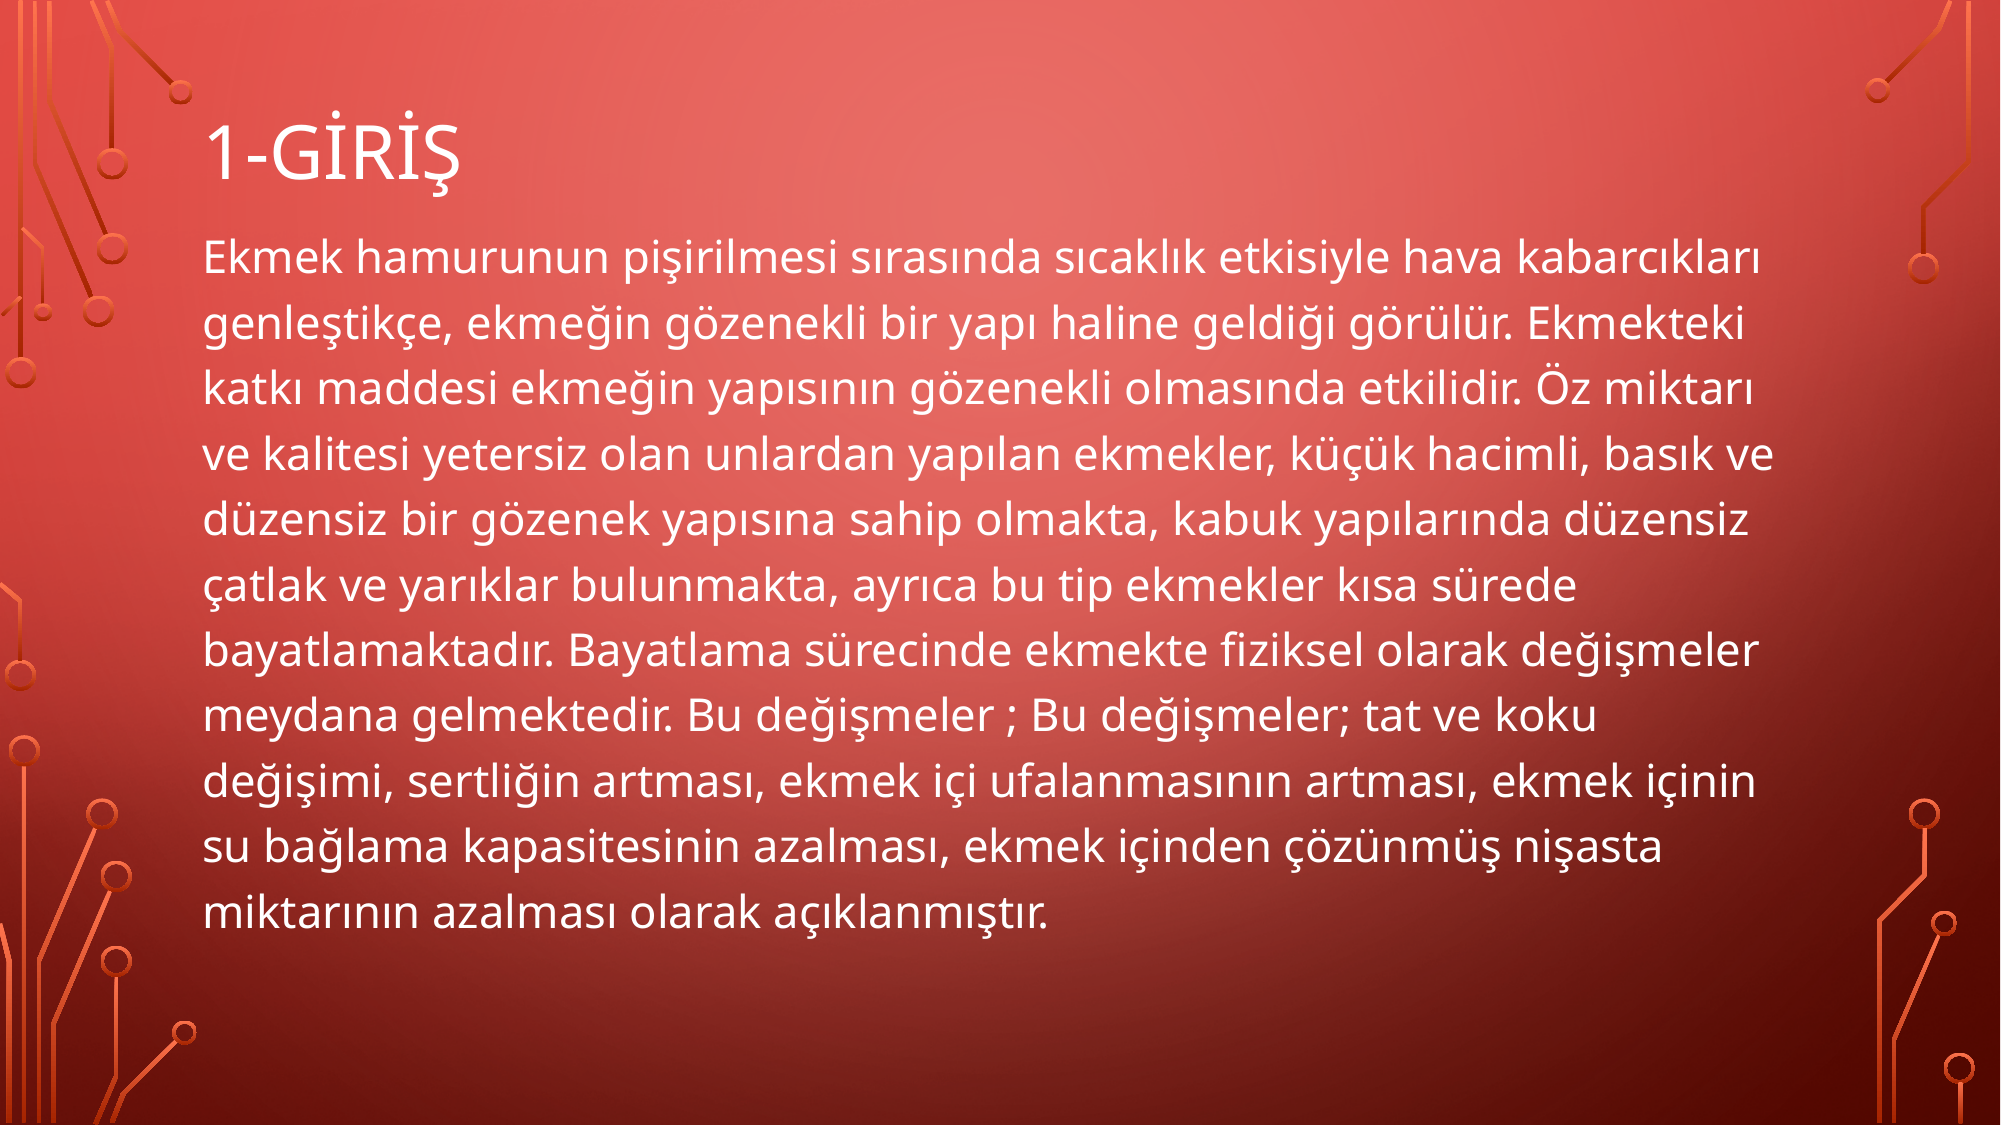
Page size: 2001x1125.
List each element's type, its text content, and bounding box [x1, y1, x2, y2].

title 1-gİRİŞ [187, 101, 1629, 210]
list Ekmek hamurunun pişirilmesi sırasında sıcaklık etkisiyle hava kabarcıkları genleştikçe, ekmeğin gözenekli bir yapı haline geldiği görülür. Ekmekteki katkı maddesi ekmeğin yapısının gözenekli olmasında etkilidir. Öz miktarı ve kalitesi yetersiz olan unlardan yapılan ekmekler, küçük hacimli, basık ve düzensiz bir gözenek yapısına sahip olmakta, kabuk yapılarında düzensiz çatlak ve yarıklar bulunmakta, ayrıca bu tip ekmekler kısa sürede bayatlamaktadır. Bayatlama sürecinde ekmekte fiziksel olarak değişmeler meydana gelmektedir. Bu değişmeler ; Bu değişmeler; tat ve koku değişimi, sertliğin artması, ekmek içi ufalanmasının artması, ekmek içinin su bağlama kapasitesinin azalması, ekmek içinden çözünmüş nişasta miktarının azalması olarak açıklanmıştır. [187, 210, 1813, 950]
